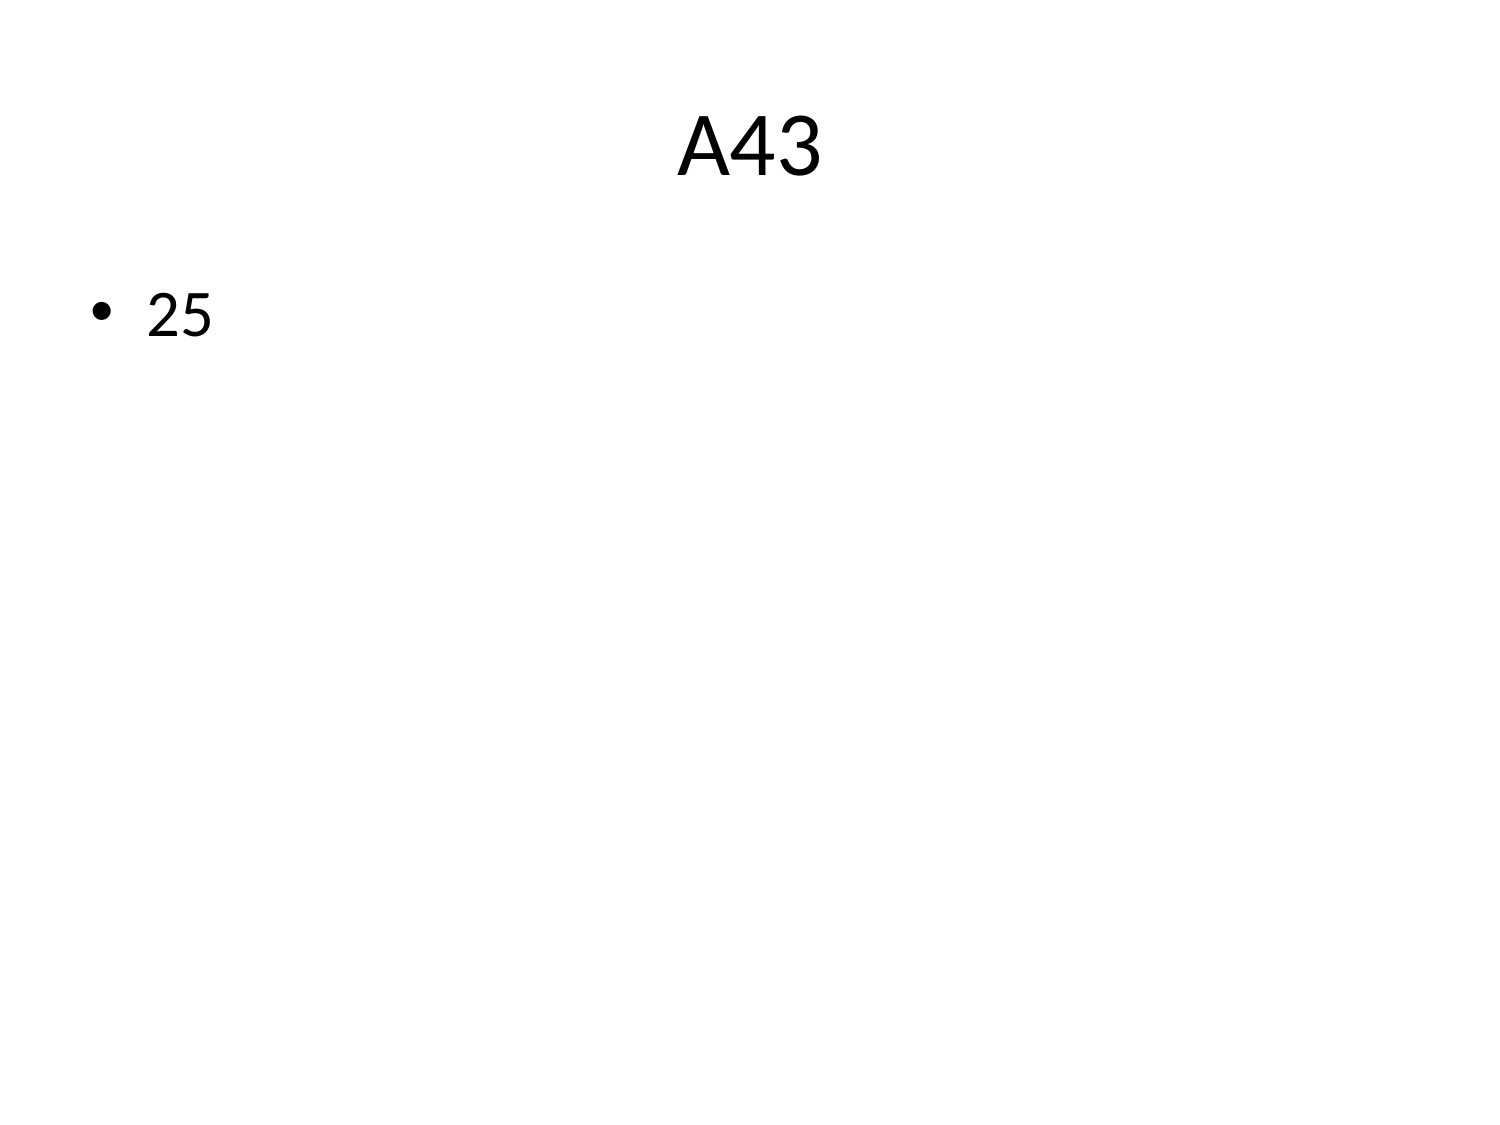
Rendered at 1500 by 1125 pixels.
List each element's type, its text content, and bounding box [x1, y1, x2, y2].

list 25 [75, 262, 1425, 1005]
title A43 [75, 45, 1425, 233]
